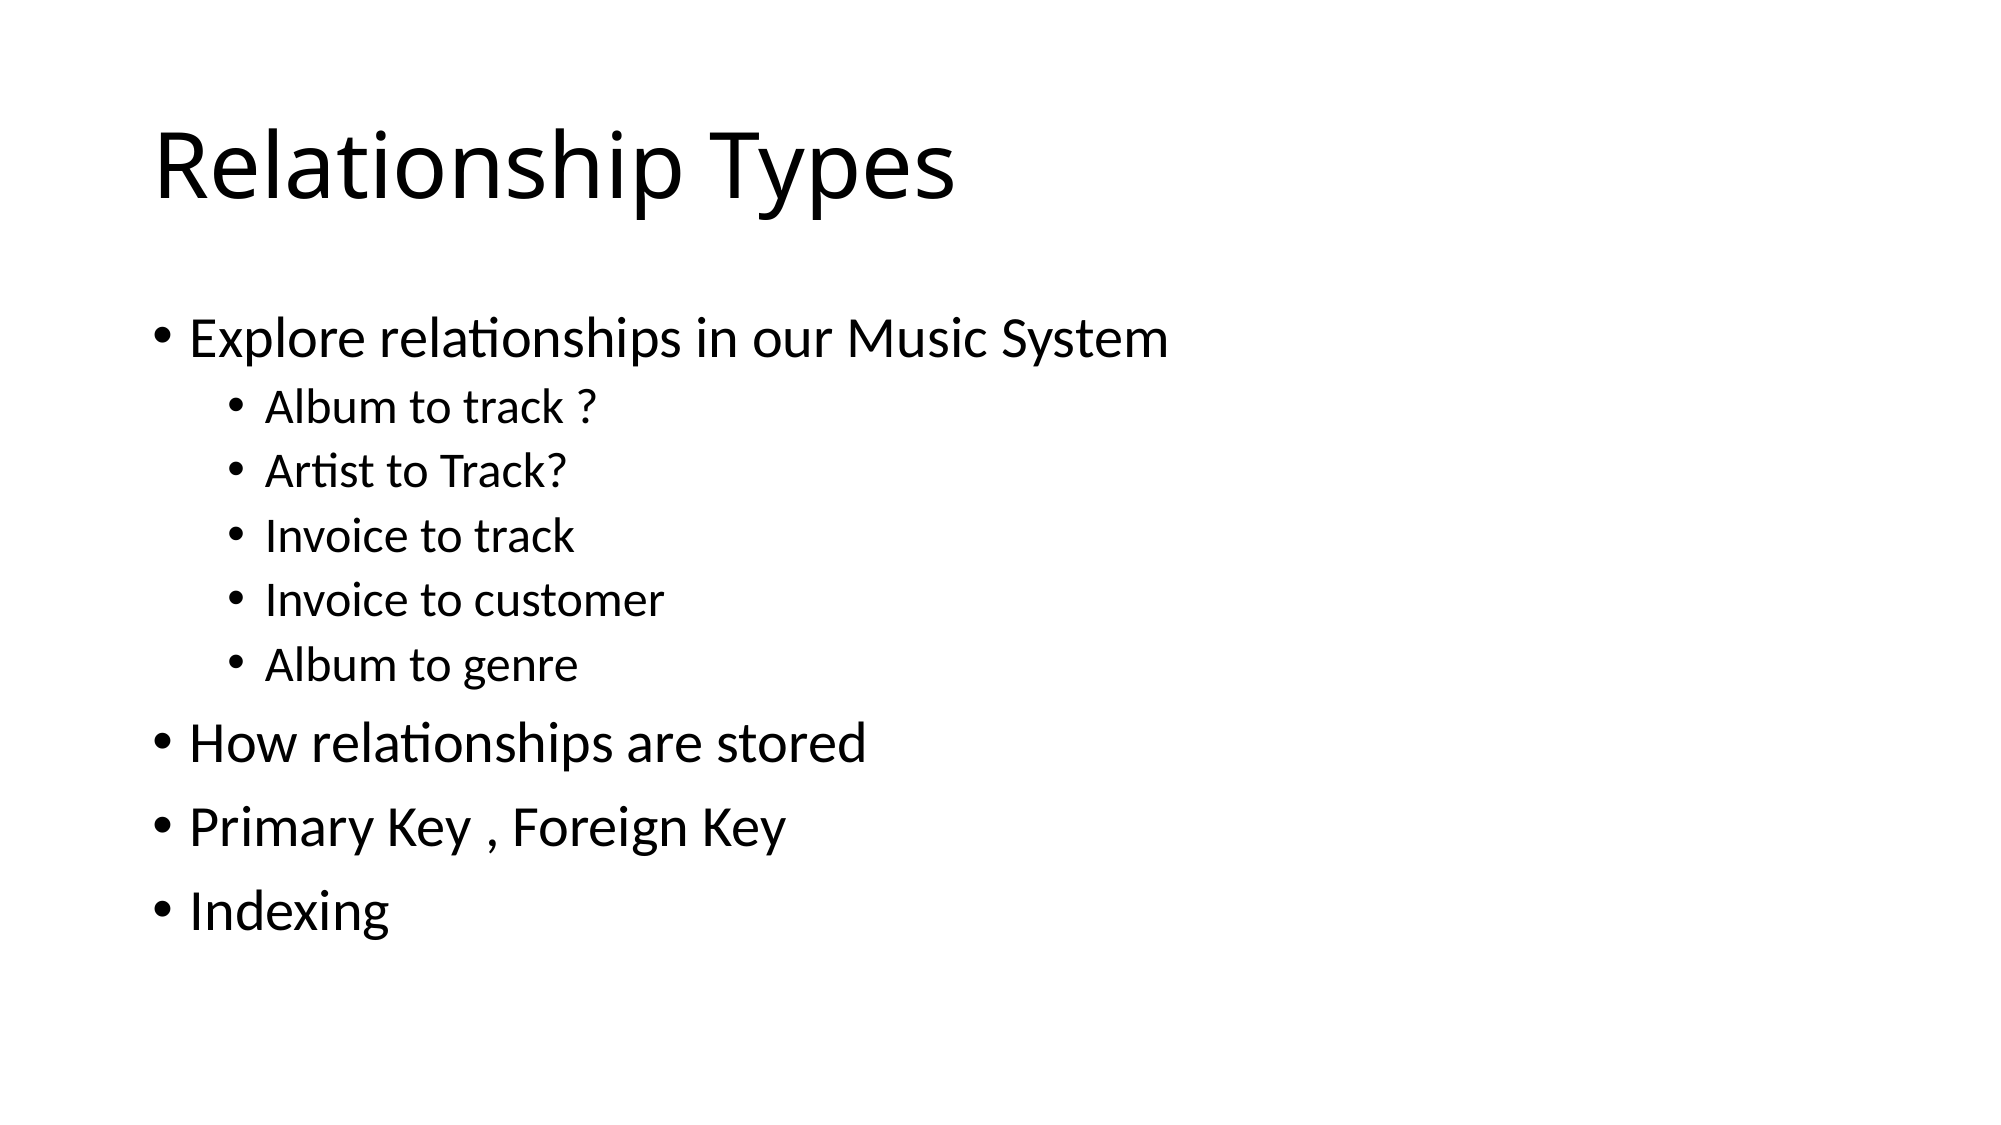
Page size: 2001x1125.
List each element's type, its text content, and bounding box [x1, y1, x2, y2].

list Explore relationships in our Music System Album to track ? Artist to Track? Invoice to track Invoice to customer Album to genre How relationships are stored Primary Key , Foreign Key Indexing [137, 299, 1863, 1014]
title Relationship Types [137, 59, 1863, 278]
